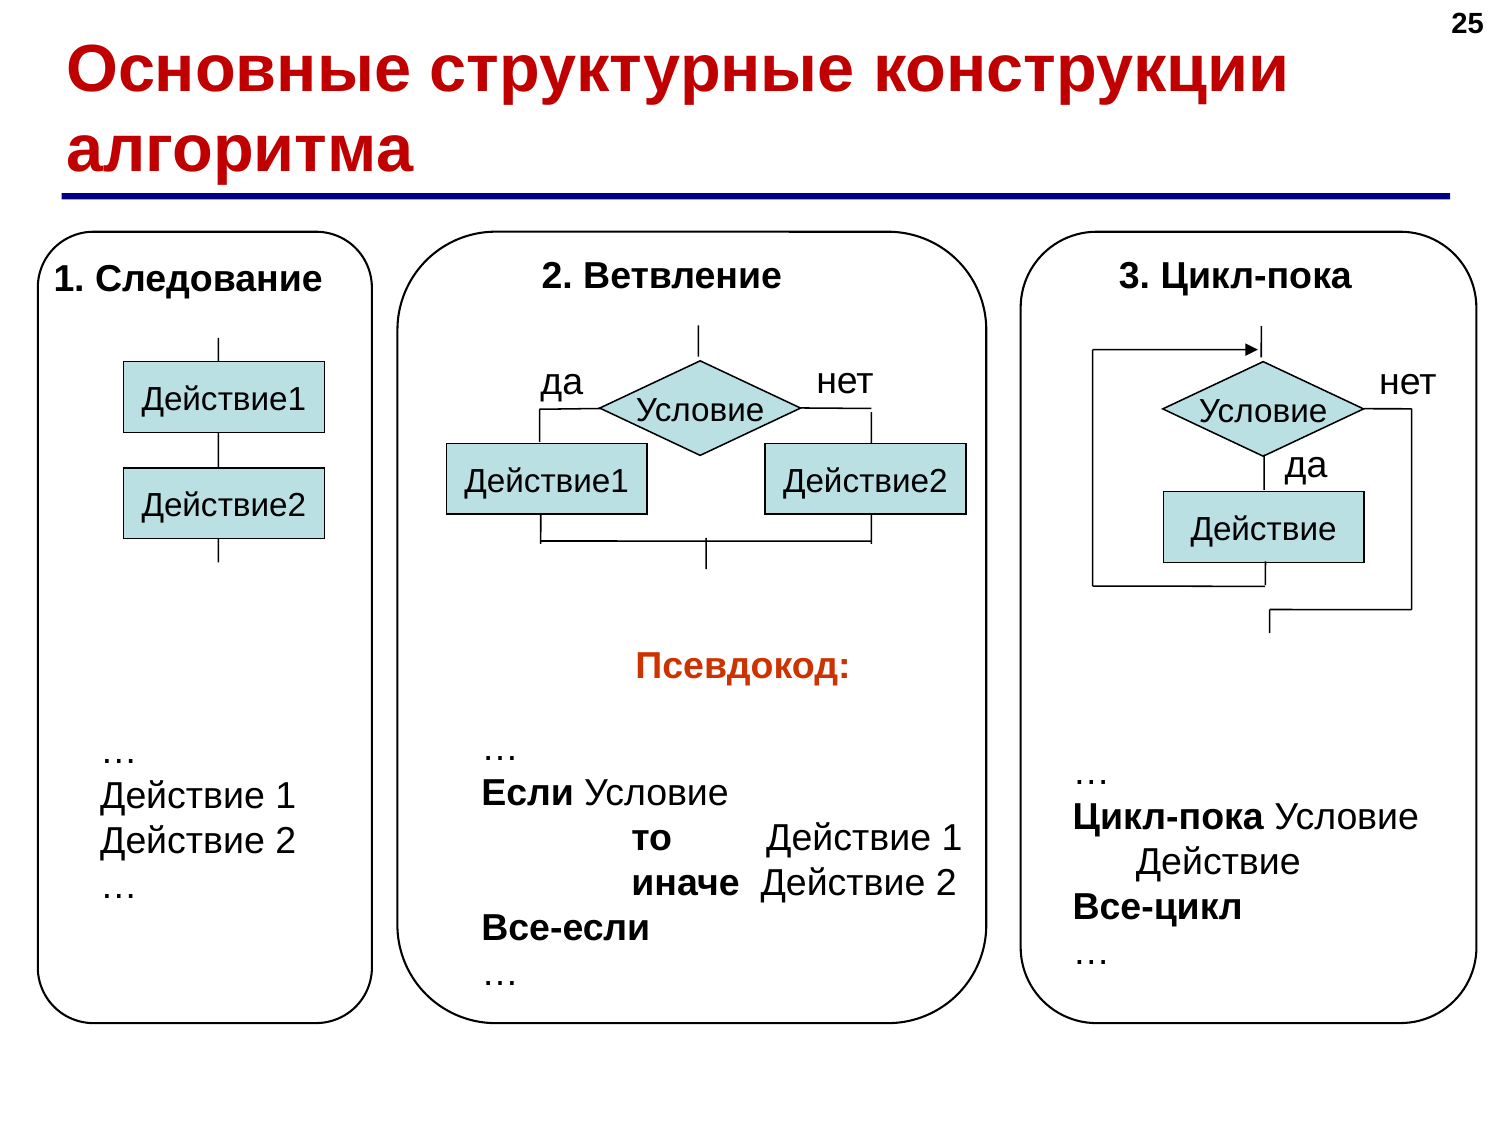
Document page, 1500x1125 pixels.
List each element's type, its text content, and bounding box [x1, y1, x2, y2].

text_box [1020, 231, 1477, 1024]
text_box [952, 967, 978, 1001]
text_box 1. Следование [38, 246, 55, 275]
text_box [397, 231, 987, 1024]
title Основные структурные конструкции алгоритма [50, 66, 1425, 144]
text_box [37, 231, 372, 1024]
slide_number 25 [1148, 0, 1500, 75]
